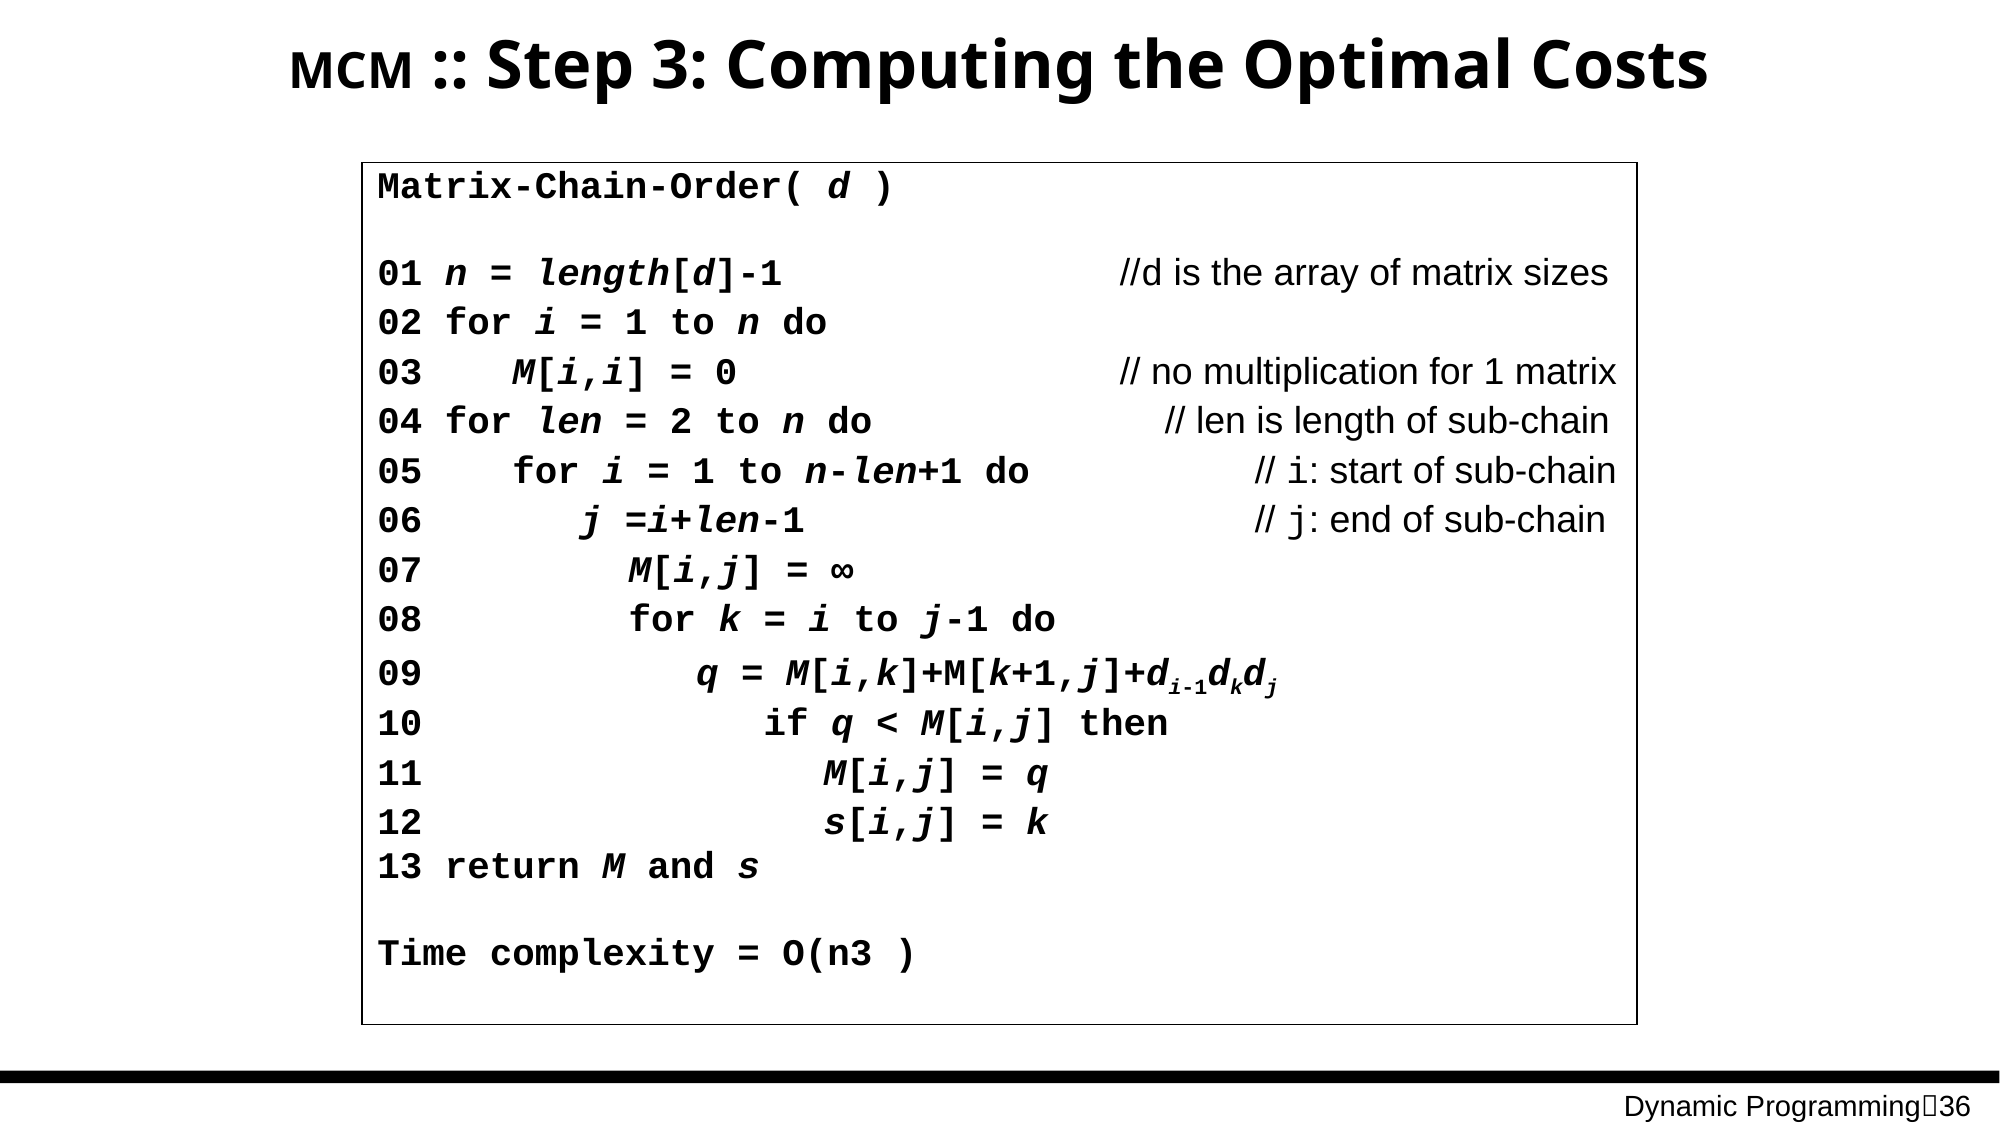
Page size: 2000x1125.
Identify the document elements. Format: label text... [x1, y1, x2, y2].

slide_number Dynamic Programming36 [1436, 1079, 1987, 1125]
title MCM :: Step 3: Computing the Optimal Costs [257, 9, 1743, 115]
list Matrix-Chain-Order( d ) 01 n = length[d]-1 //d is the array of matrix sizes 02 for i = 1 to n do 03 M[i,i] = 0 // no multiplication for 1 matrix 04 for len = 2 to n do // len is length of sub-chain 05 for i = 1 to n-len+1 do // i: start of sub-chain 06 j =i+len-1 // j: end of sub-chain 07 M[i,j] = ∞ 08 for k = i to j-1 do 09 q = M[i,k]+M[k+1,j]+di-1dkdj 10 if q < M[i,j] then 11 M[i,j] = q 12 s[i,j] = k 13 return M and s Time complexity = O(n3 ) [361, 162, 1638, 1025]
